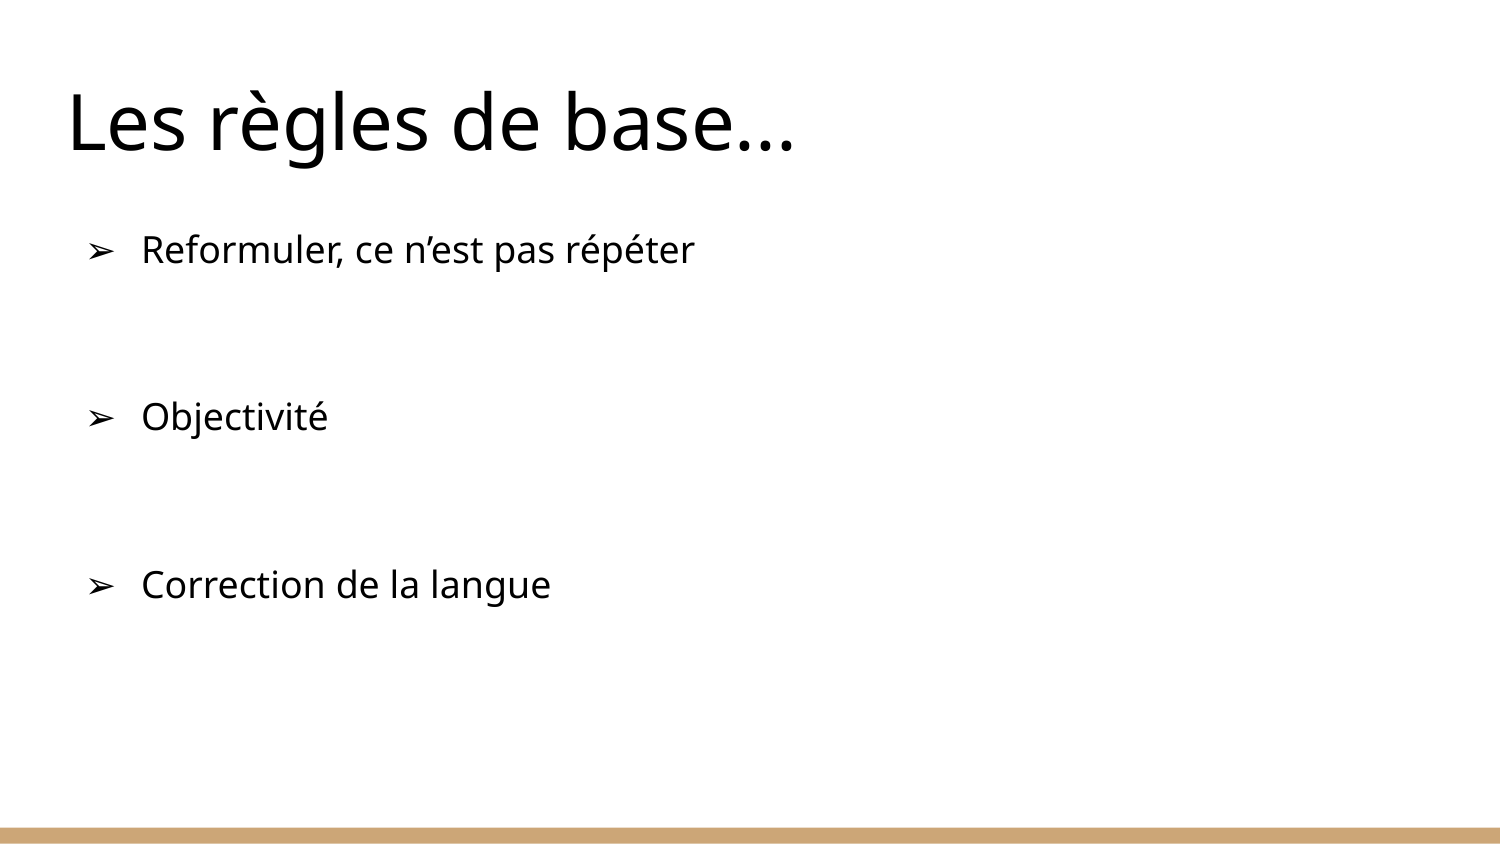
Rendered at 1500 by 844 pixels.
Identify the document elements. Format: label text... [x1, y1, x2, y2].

list Reformuler, ce n’est pas répéter Objectivité Correction de la langue [51, 200, 1449, 752]
title Les règles de base... [51, 51, 1449, 189]
